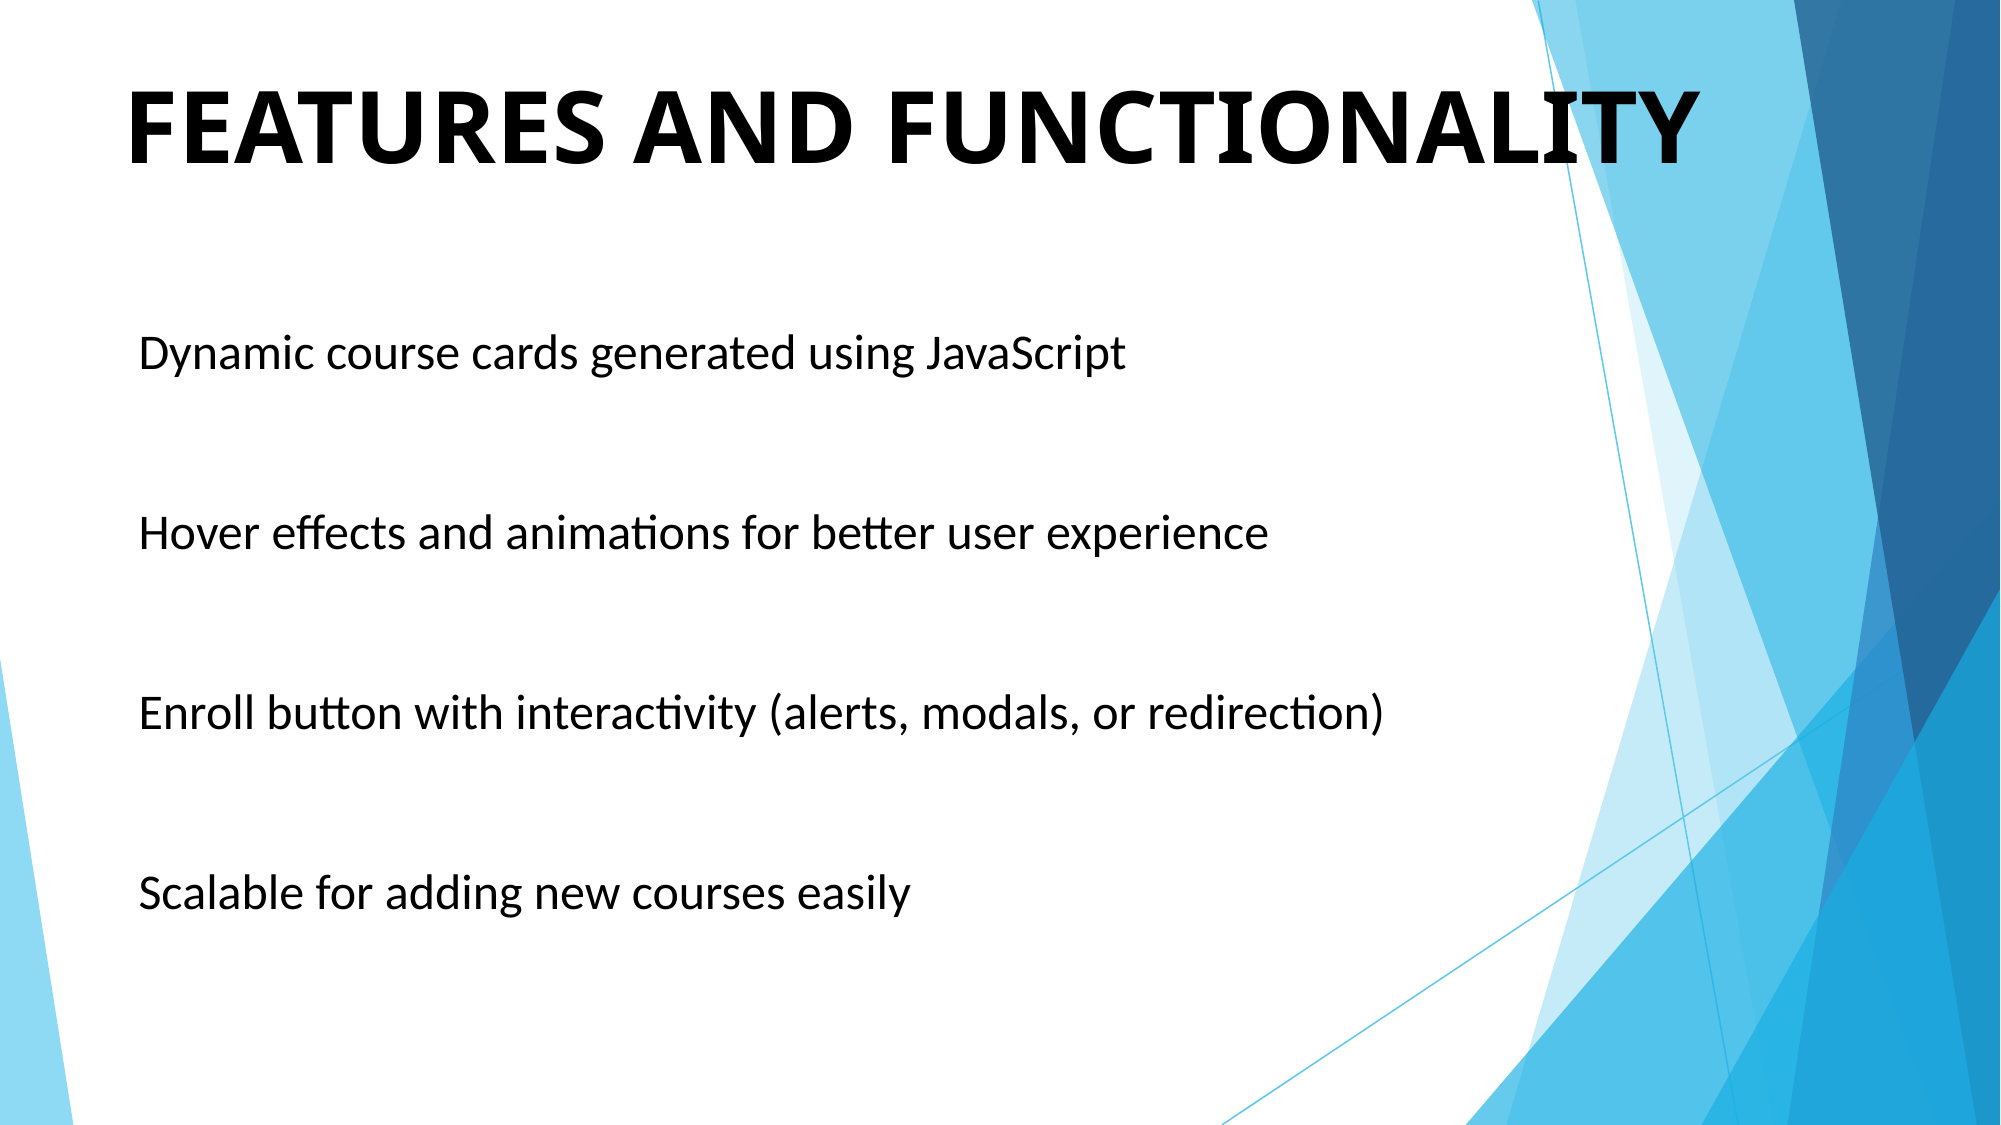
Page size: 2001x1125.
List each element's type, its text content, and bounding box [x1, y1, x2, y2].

text_box Dynamic course cards generated using JavaScript Hover effects and animations for better user experience Enroll button with interactivity (alerts, modals, or redirection) Scalable for adding new courses easily [123, 312, 1487, 973]
title FEATURES AND FUNCTIONALITY [123, 63, 1877, 188]
